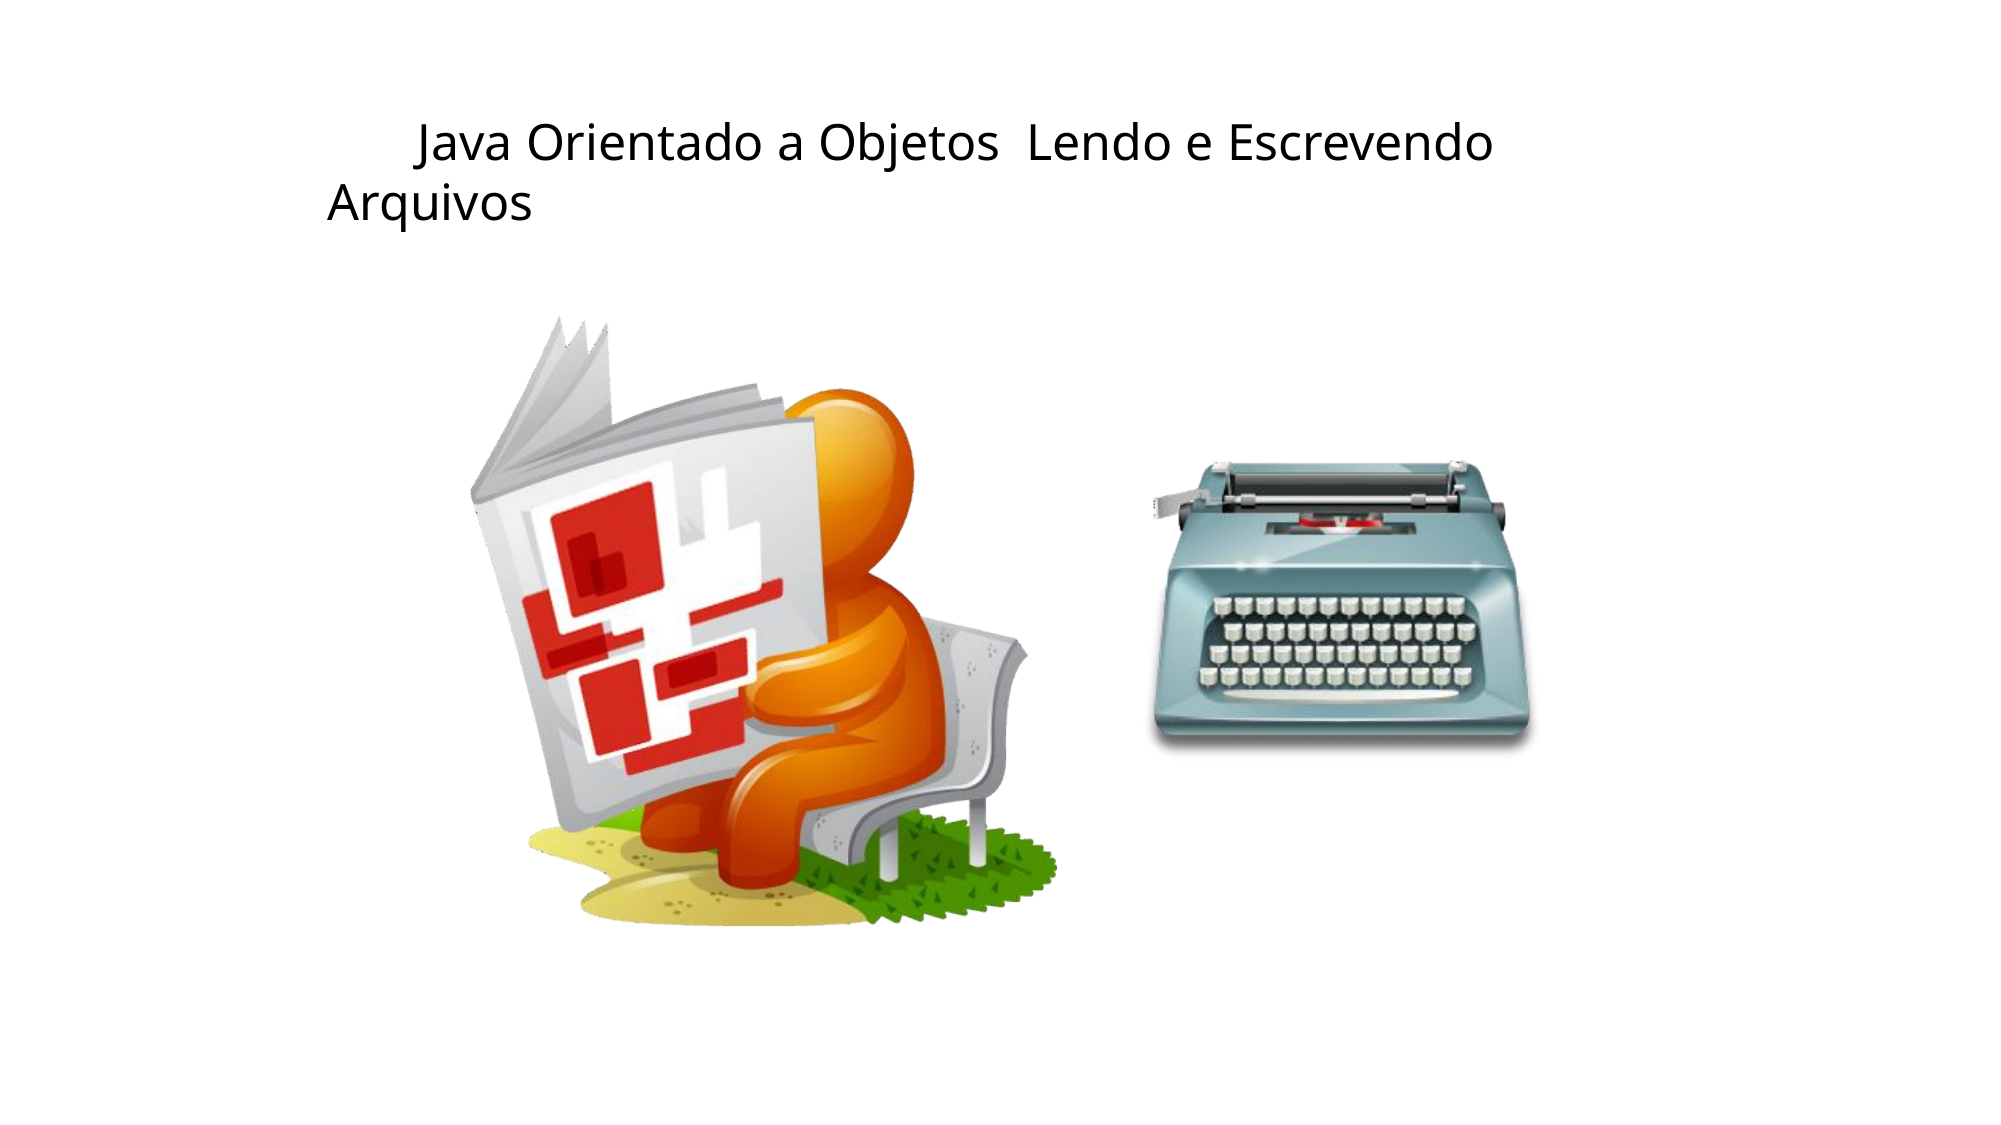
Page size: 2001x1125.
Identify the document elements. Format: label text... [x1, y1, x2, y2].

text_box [249, 278, 1750, 1125]
title Java Orientado a Objetos Lendo e Escrevendo Arquivos [324, 74, 1675, 265]
